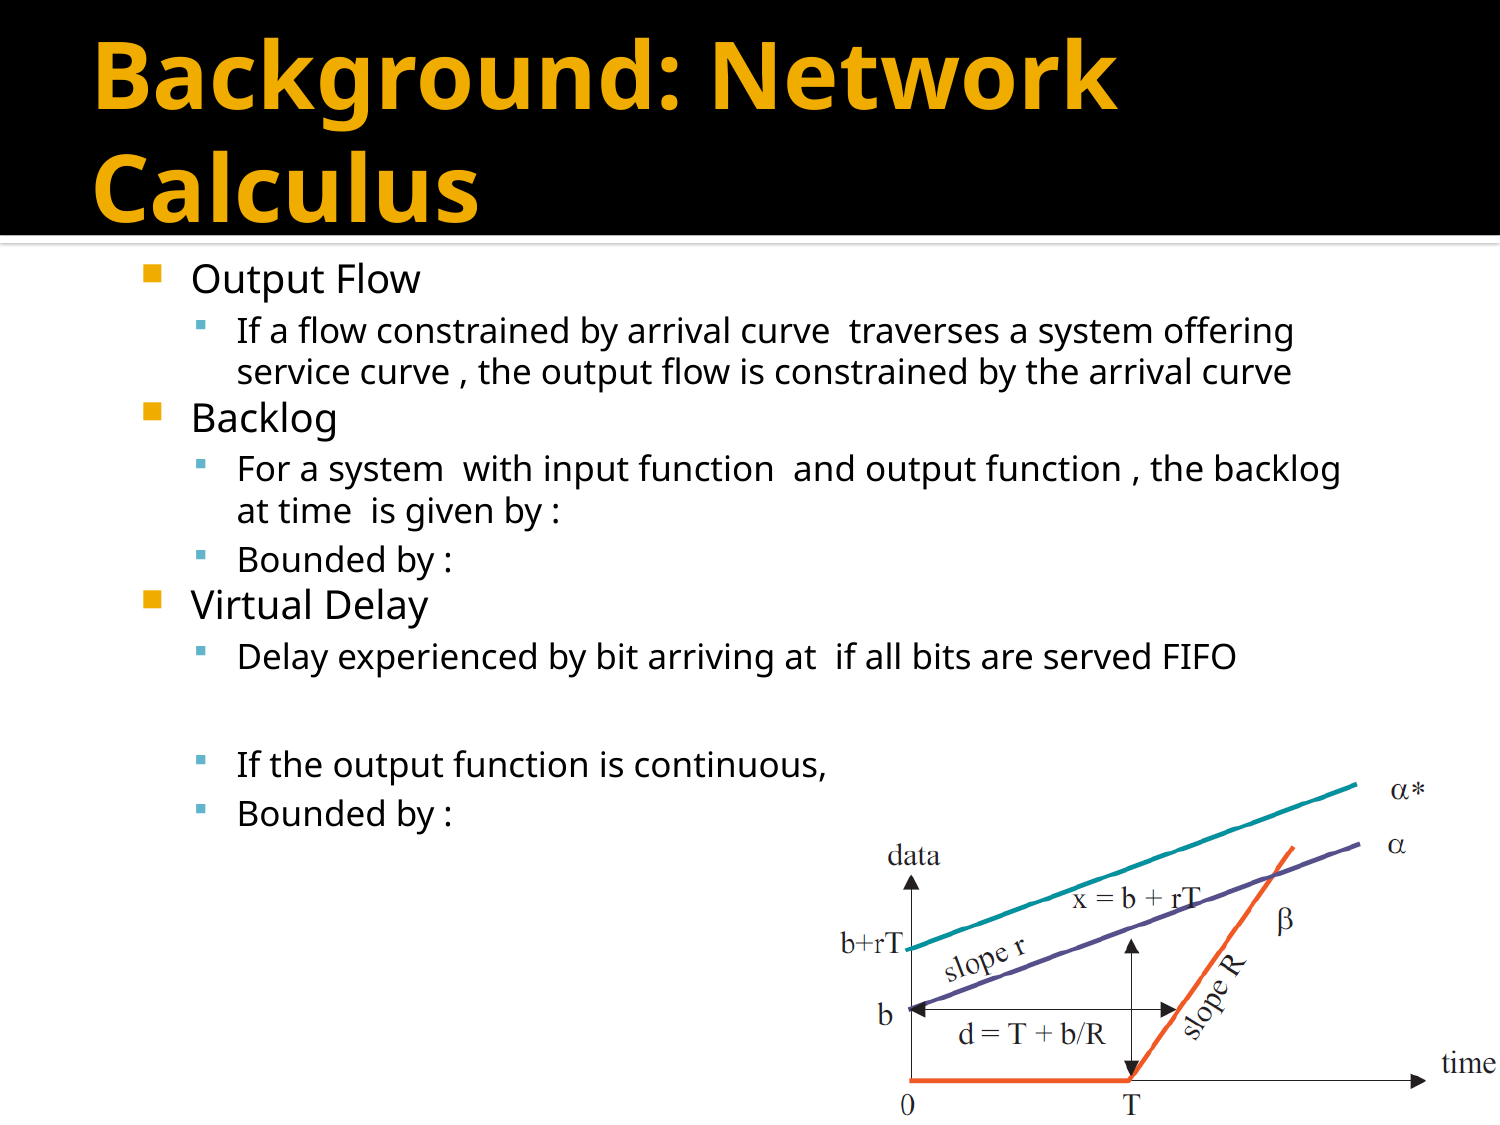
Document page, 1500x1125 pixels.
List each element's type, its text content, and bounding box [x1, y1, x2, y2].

title Background: Network Calculus [75, 25, 1425, 231]
picture [828, 777, 1500, 1125]
